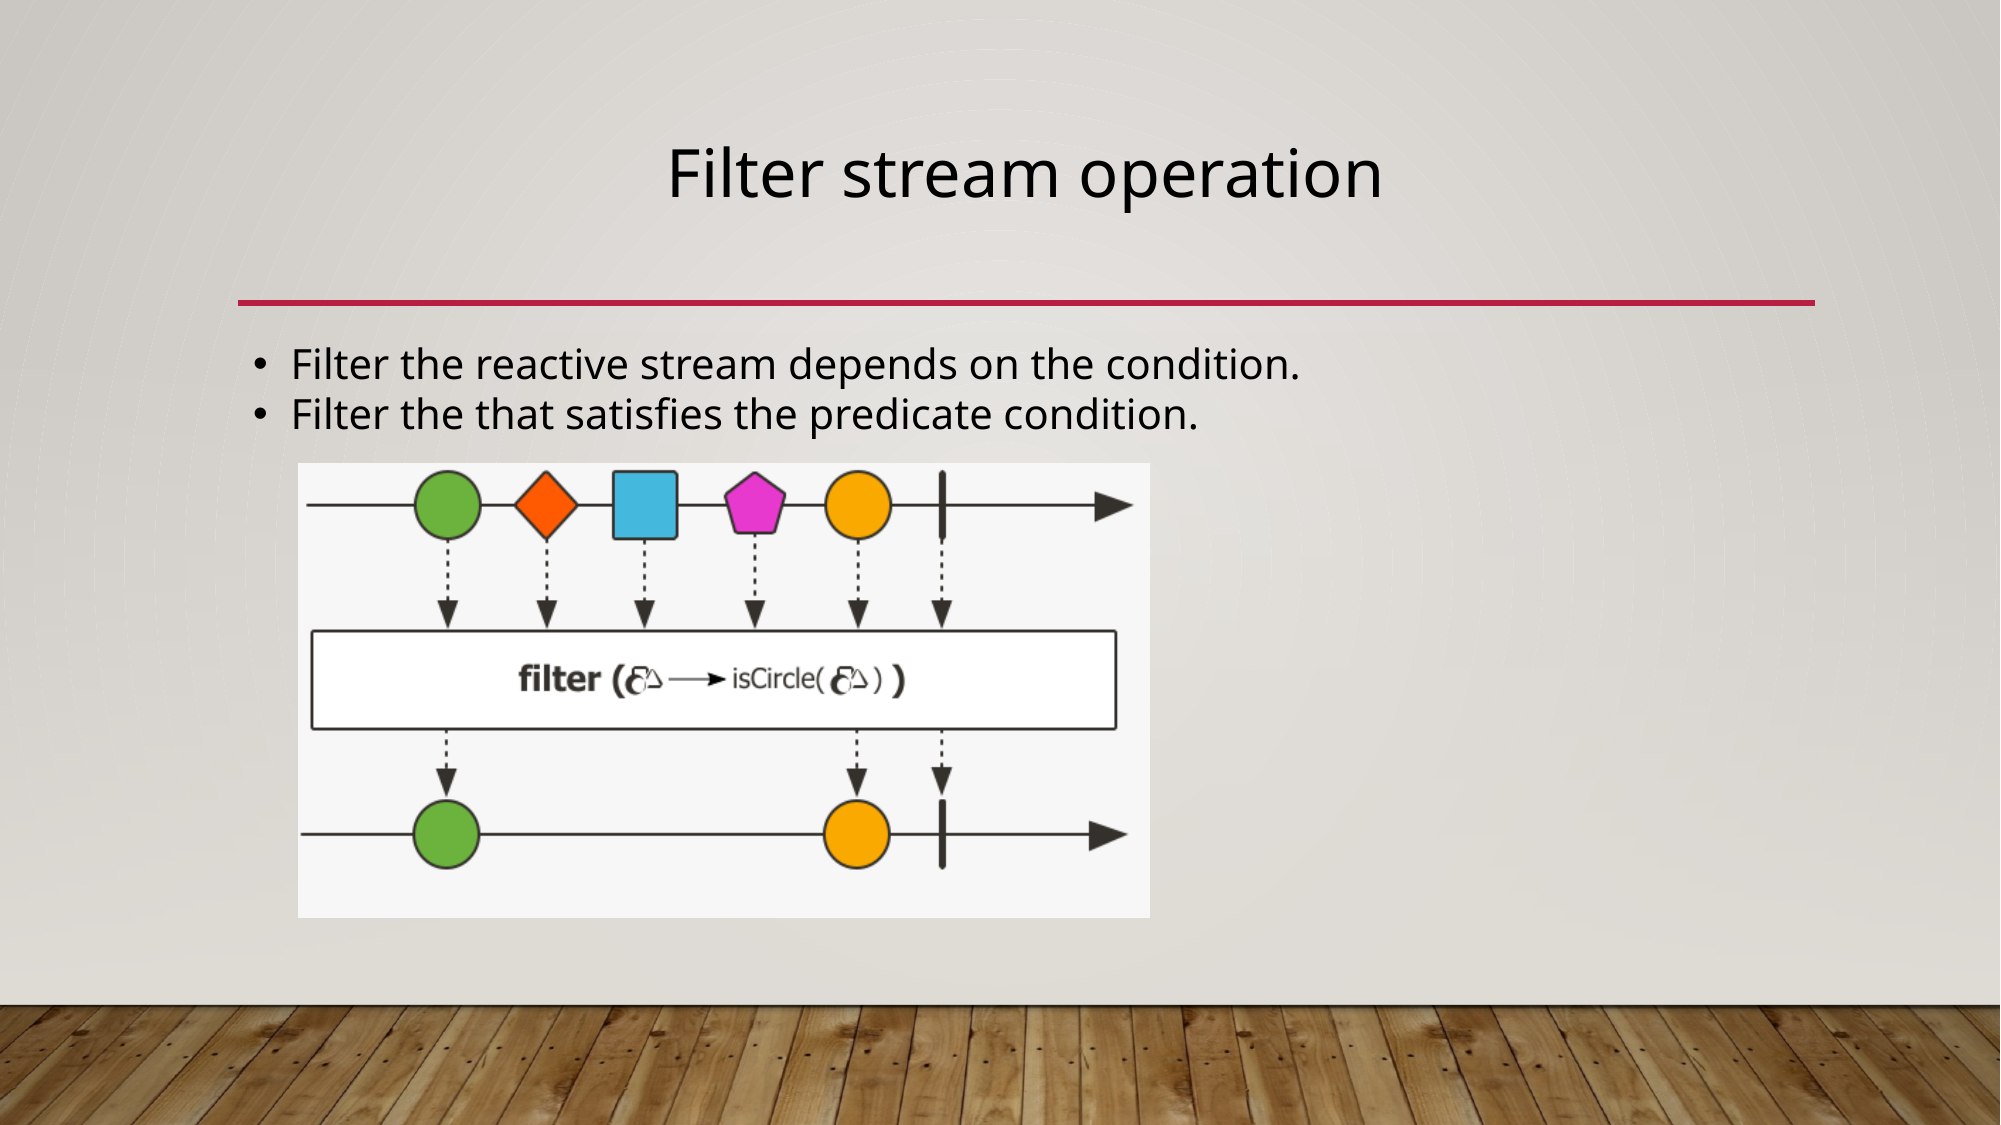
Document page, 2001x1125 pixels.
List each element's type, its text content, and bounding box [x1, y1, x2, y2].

title Filter stream operation [238, 131, 1814, 305]
list Filter the reactive stream depends on the condition. Filter the that satisfies the predicate condition. [238, 330, 1814, 791]
picture [0, 1005, 2000, 1125]
picture [297, 463, 1150, 918]
